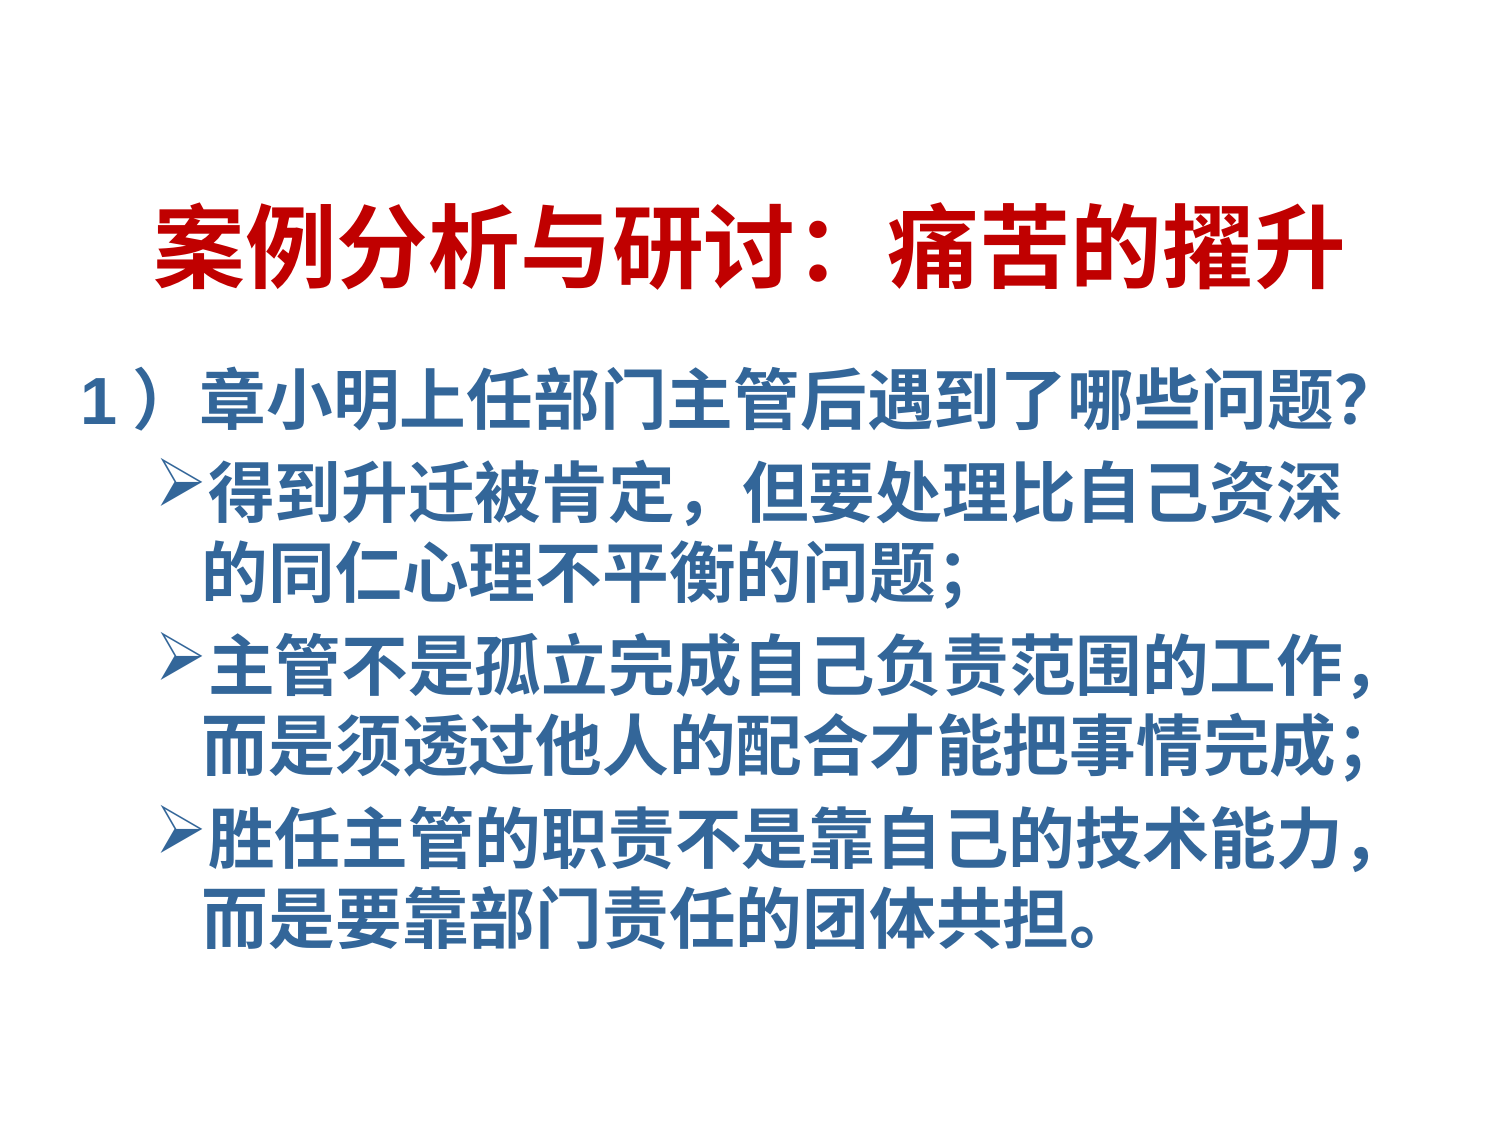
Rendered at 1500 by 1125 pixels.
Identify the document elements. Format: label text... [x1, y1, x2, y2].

title 案例分析与研讨：痛苦的擢升 [75, 150, 1425, 339]
list 1）章小明上任部门主管后遇到了哪些问题？ 得到升迁被肯定，但要处理比自己资深 的同仁心理不平衡的问题； 主管不是孤立完成自己负责范围的工作，而是须透过他人的配合才能把事情完成； 胜任主管的职责不是靠自己的技术能力，而是要靠部门责任的团体共担。 [64, 349, 1452, 1000]
